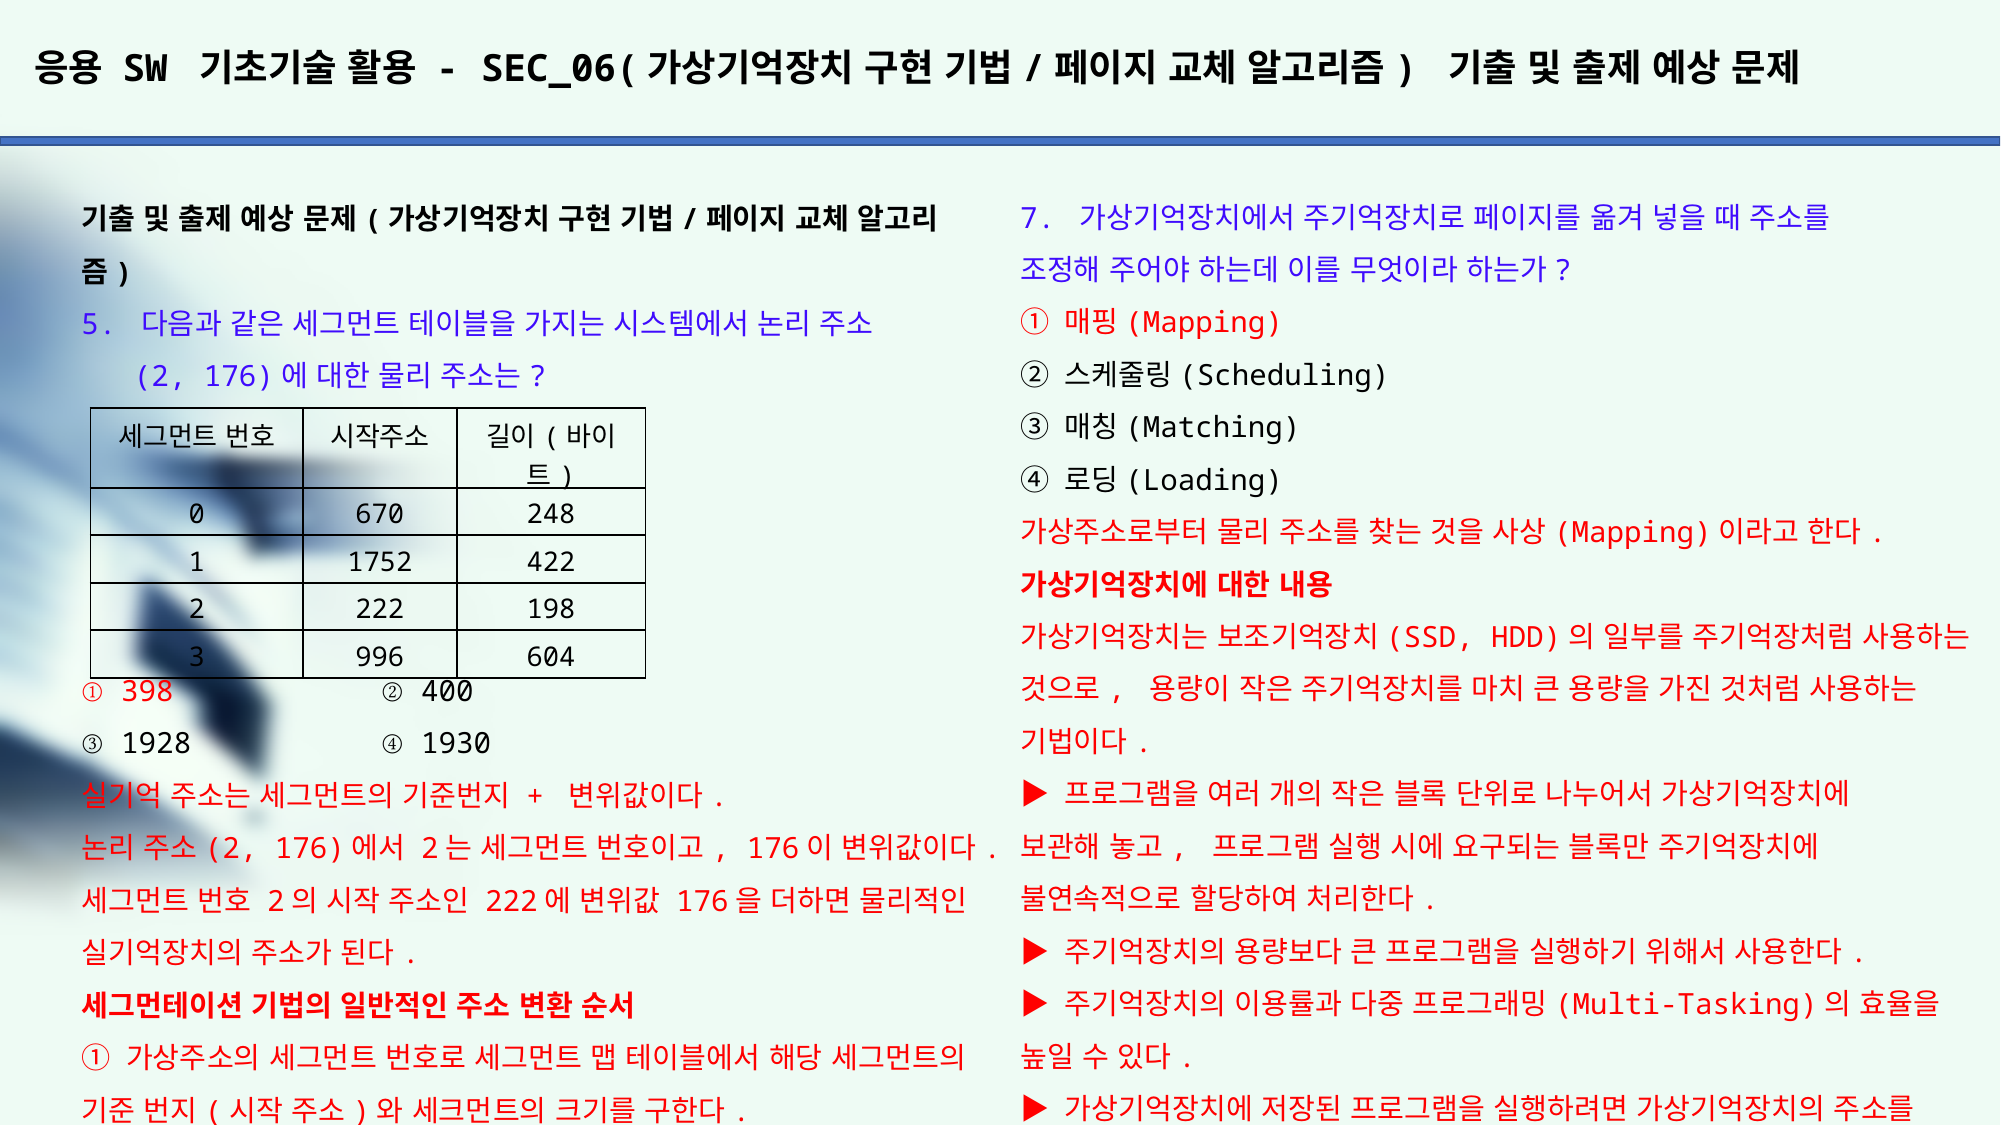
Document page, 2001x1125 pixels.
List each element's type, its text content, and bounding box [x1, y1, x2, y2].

table_cell 422 [458, 536, 645, 582]
table_cell 1752 [304, 536, 456, 582]
table_cell 2 [91, 584, 302, 629]
table_cell 198 [458, 584, 645, 629]
table_cell 1 [91, 536, 302, 582]
picture [0, 0, 2000, 136]
table_cell 3 [91, 631, 302, 677]
table_cell 248 [458, 489, 645, 534]
table_cell 604 [458, 631, 645, 677]
picture [0, 146, 2000, 1125]
table_header 시작주소 [304, 409, 456, 487]
table_cell 670 [304, 489, 456, 534]
table_cell 996 [304, 631, 456, 677]
table_header 길이(바이트) [458, 409, 645, 487]
text_box 기출 및 출제 예상 문제(가상기억장치 구현 기법/페이지 교체 알고리즘) 5. 다음과 같은 세그먼트 테이블을 가지는 시스템에서 논리 주소 (2, 176)에 대한 물리 주소는? ① 398 ② 400 ③ 1928 ④ 1930 실기억 주소는 세그먼트의 기준번지 + 변위값이다. 논리 주소(2, 176)에서 2는 세그먼트 번호이고, 176이 변위값이다. 세그먼트 번호 2의 시작 주소인 222에 변위값 176을 더하면 물리적인 실기억장치의 주소가 된다. 세그먼테이션 기법의 일반적인 주소 변환 순서 ① 가상주소의 세그먼트 번호로 세그먼트 맵 테이블에서 해당 세그먼트의 기준 번지(시작 주소)와 세크먼트의 크기를 구한다. 세그먼트 번호는 세그먼트 맵 테이블에 대한 색인으로 사용된다. ② 가상주소의 변위값과 세그먼트 크기를 비교한다. ③ 변위값이 작거나 같으면 기준 번지(시작 주소)와 변위값을 더해서 실기억주소를 만들어 주기억장치에 액세스를 한다. ④ 변위값이 세그먼트 크기보다 크면 다른 영역을 침범하게 되므로 실행 권한을 운영체제에게 넘기고 trap을 발생시킨다. (변위값이 크다는 것은 현재 찾는 세그먼트의 위치가 해당 세크먼트의 크기(한계 번지)를 초과하였다는 의미로 봐야 한다.) 6. 페이징 기법에 대한 설명으로 옳지 않은 것은? ① 동적 주소 변환 기법을 사용하여 다중 프로그래밍의 효과를 증진시킨다. ② 내부 단편화가 발생하지 않는다. ③ 프로그램을 동일한 크기로 나눈 단위를 페이지라고 하며, 이 페이지를 블록으로 사용하는 기법이다. ④ 페이지 맵 테이블이 필요하다. 페이징 기법에서는 내부 단편화가 발생할 수 있다는 것을 잊지 말자. [66, 175, 1000, 1125]
table_cell 222 [304, 584, 456, 629]
table_cell 0 [91, 489, 302, 534]
text_box 7. 가상기억장치에서 주기억장치로 페이지를 옮겨 넣을 때 주소를 조정해 주어야 하는데 이를 무엇이라 하는가? ① 매핑(Mapping) ② 스케줄링(Scheduling) ③ 매칭(Matching) ④ 로딩(Loading) 가상주소로부터 물리 주소를 찾는 것을 사상(Mapping)이라고 한다. 가상기억장치에 대한 내용 가상기억장치는 보조기억장치(SSD, HDD)의 일부를 주기억장처럼 사용하는 것으로, 용량이 작은 주기억장치를 마치 큰 용량을 가진 것처럼 사용하는 기법이다. ▶ 프로그램을 여러 개의 작은 블록 단위로 나누어서 가상기억장치에 보관해 놓고, 프로그램 실행 시에 요구되는 블록만 주기억장치에 불연속적으로 할당하여 처리한다. ▶ 주기억장치의 용량보다 큰 프로그램을 실행하기 위해서 사용한다. ▶ 주기억장치의 이용률과 다중 프로그래밍(Multi-Tasking)의 효율을 높일 수 있다. ▶ 가상기억장치에 저장된 프로그램을 실행하려면 가상기억장치의 주소를 주기억장치의 주소로 바꾸는 주소 변환 작업(매핑, 사상)이 필요하다. ▶ 블록단위 나누어 사용되므로 연속 할당 방식에서 발생할 수 있는 단편화를 해결할 수 있다. ▶ 가상기억장치의 일반적인 구현 방법에는 블록의 종류에 따라 페이징 기법과 세그먼테이션 기법으로 나눌 수가 있다. 8. 가상기억장치에 대한 설명 중 옳지 않은 것은? ① 동적 주소 변환(DAT) 기법은 프로세스가 수행될 때 가상주소를 실 주소로 바꾸어 준다. ② 크기가 고정된 블록을 페이지라 하며, 크기가 변할 수 있는 블록을 세그먼트라 한다. ③ 인위적 연속성(Artificial Contiguity)이란 가상주소 공간상의 연속적인 주소가 주기억장치에서도 인위적으로 연속성을 보장해야 하는 성질을 말한다. ④ 세그먼트 기법에서 한 프로세스의 세그먼트들은 동시에 모두 기억장치 내에 있을 필요가 없으며, 연속적일 필요도 없다. 인위적 연속성(Artificial Contiguity)의 의미는 가상주소를 실 주소로 바꾸어 줄 때 프로세스 가 갖는 가상주소 공간 상의 연속적인 주소가 실 저장장치에서 연속적일 필요가 없다는 성질을 말한다. 동적 주소 변환(Dynamic Address Translation, DAT) 기법 프로세스가 참조하는 주소를 실제 주기억장치의 주소로 바꾸는 일 자체를 의미하는 것이다. [1005, 174, 2000, 1125]
table_header 세그먼트 번호 [91, 409, 302, 487]
title 응용 SW 기초기술 활용 - SEC_06(가상기억장치 구현 기법/페이지 교체 알고리즘) 기출 및 출제 예상 문제 [19, 14, 1993, 126]
